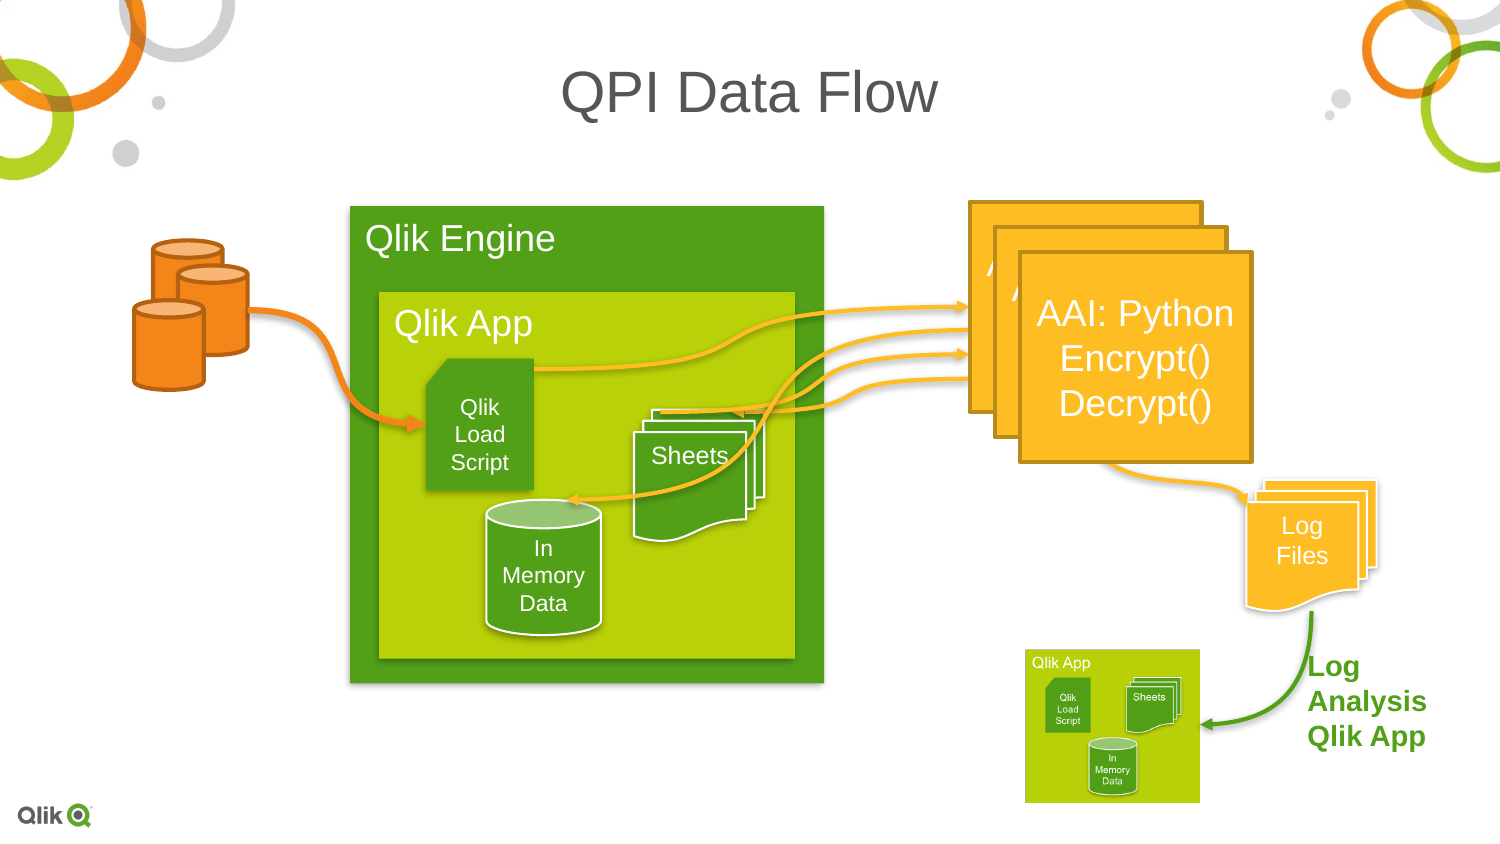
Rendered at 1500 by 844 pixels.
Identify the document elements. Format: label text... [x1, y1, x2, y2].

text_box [1118, 471, 1214, 541]
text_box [378, 291, 796, 659]
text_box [133, 240, 248, 391]
text_box Log Files [1243, 476, 1380, 612]
picture [0, 0, 239, 54]
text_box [969, 201, 1252, 463]
picture [1022, 646, 1201, 803]
title QPI Data Flow [0, 54, 1500, 126]
picture [17, 803, 93, 828]
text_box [1191, 613, 1311, 717]
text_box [565, 329, 971, 500]
picture [0, 126, 239, 190]
picture [1320, 126, 1500, 175]
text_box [533, 306, 964, 370]
text_box Qlik Engine [349, 205, 825, 308]
text_box Log Analysis Qlik App [1292, 639, 1461, 760]
picture [1320, 0, 1500, 54]
text_box Qlik Engine [349, 432, 825, 684]
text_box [247, 309, 427, 425]
